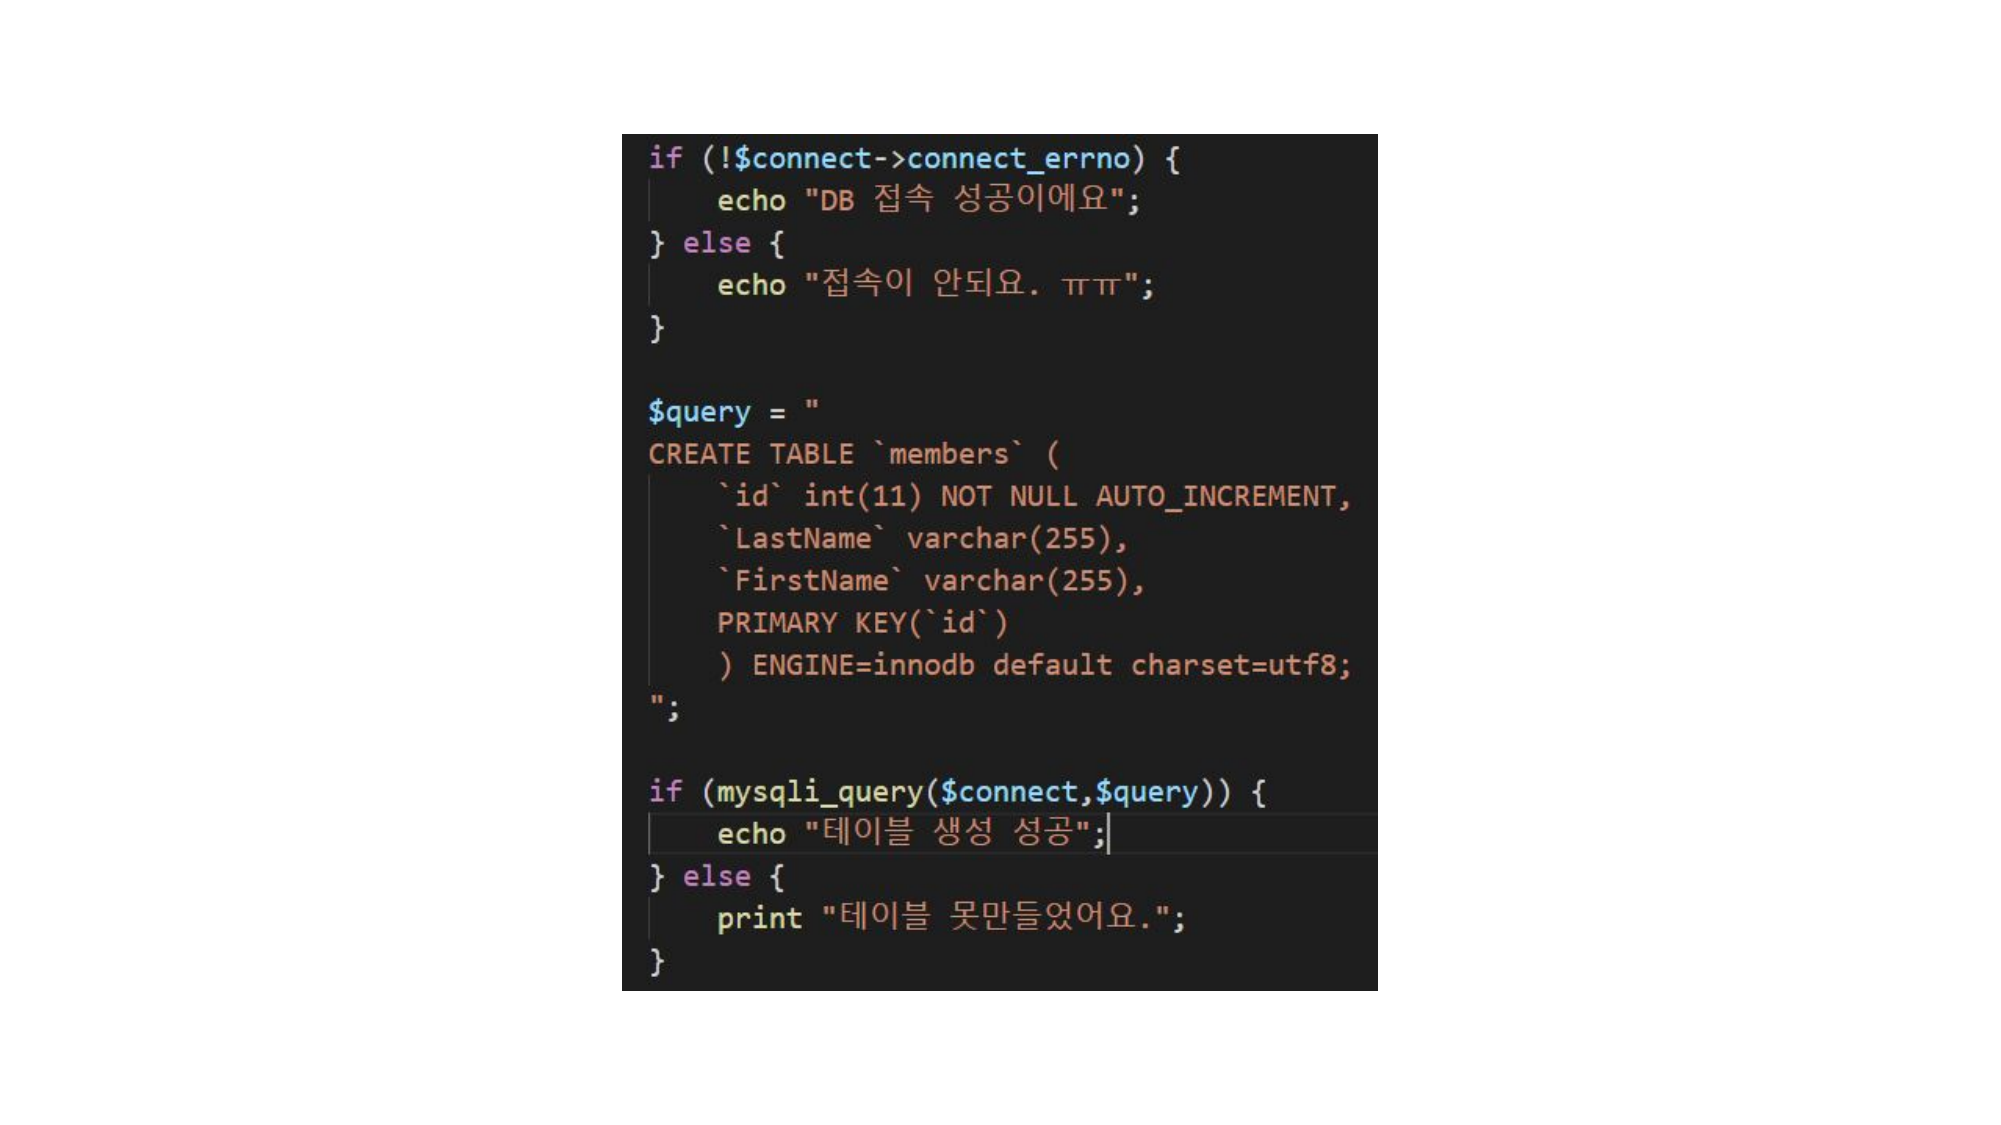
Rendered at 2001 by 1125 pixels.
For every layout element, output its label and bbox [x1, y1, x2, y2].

picture [622, 134, 1378, 991]
